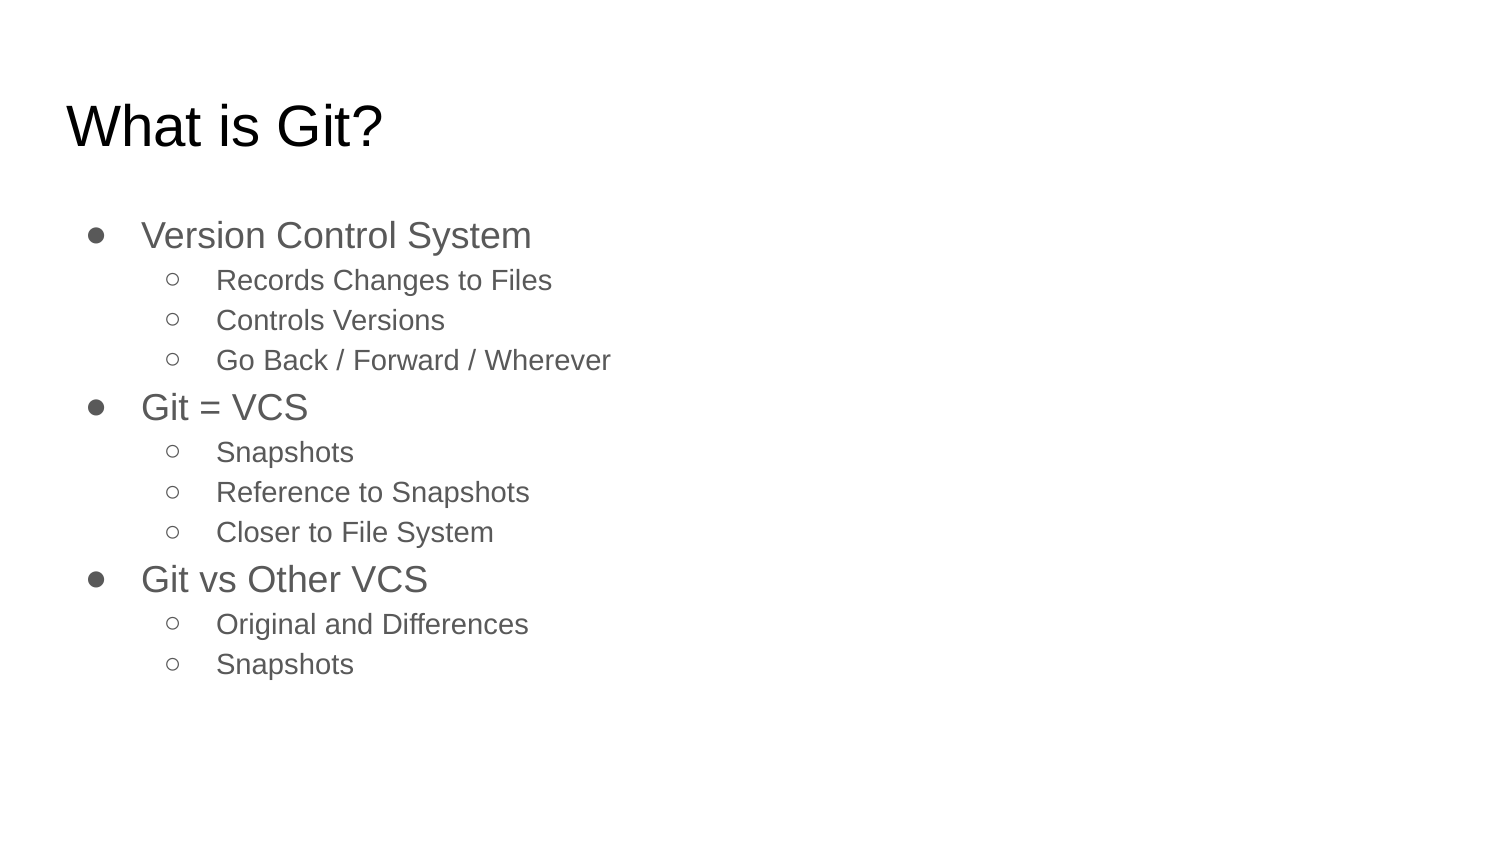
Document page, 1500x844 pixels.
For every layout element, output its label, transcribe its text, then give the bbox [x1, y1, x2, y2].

list Version Control System Records Changes to Files Controls Versions Go Back / Forward / Wherever Git = VCS Snapshots Reference to Snapshots Closer to File System Git vs Other VCS Original and Differences Snapshots [51, 189, 1449, 750]
title What is Git? [51, 72, 1449, 167]
